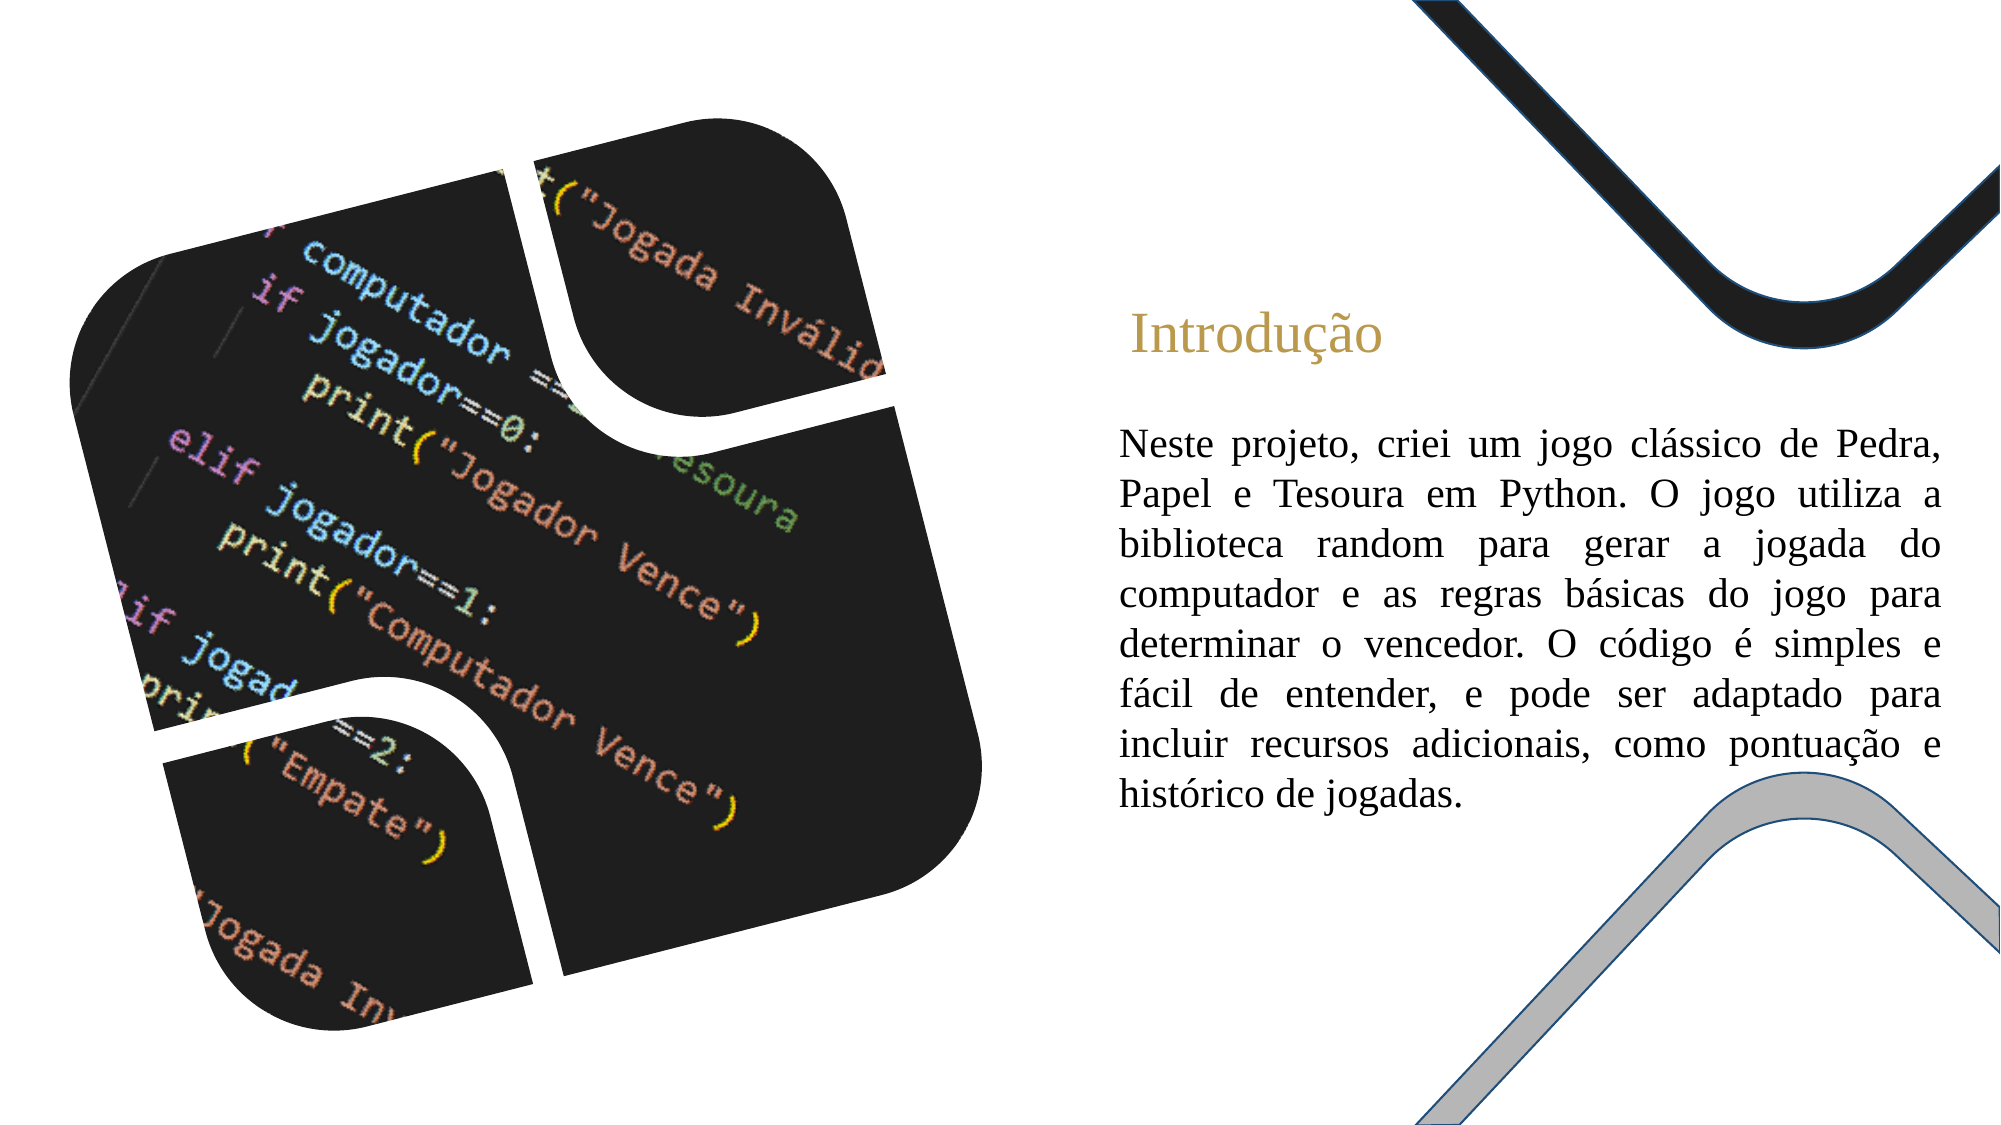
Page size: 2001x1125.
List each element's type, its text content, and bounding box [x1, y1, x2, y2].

text_box Neste projeto, criei um jogo clássico de Pedra, Papel e Tesoura em Python. O jogo utiliza a biblioteca random para gerar a jogada do computador e as regras básicas do jogo para determinar o vencedor. O código é simples e fácil de entender, e pode ser adaptado para incluir recursos adicionais, como pontuação e histórico de jogadas. [1104, 408, 1958, 869]
text_box Introdução [1115, 286, 1650, 372]
text_box [1414, 771, 2000, 1125]
text_box [1411, 0, 2000, 350]
picture [17, 65, 1035, 1084]
